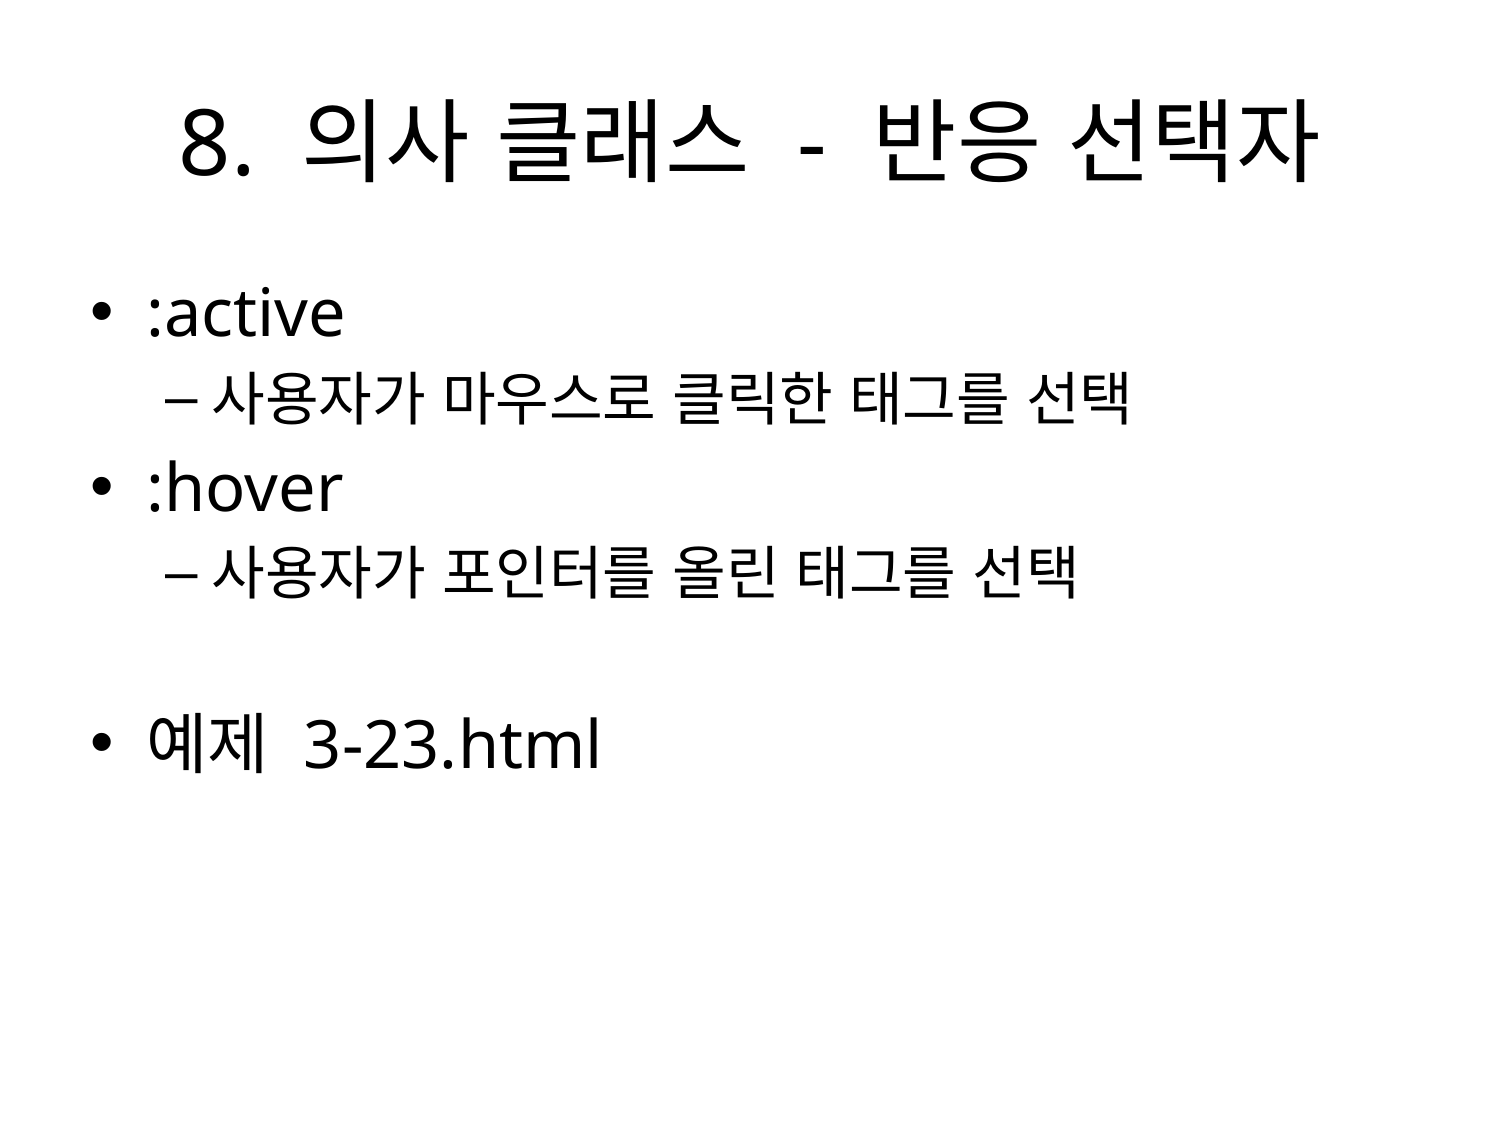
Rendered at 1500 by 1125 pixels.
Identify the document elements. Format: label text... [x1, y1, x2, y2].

title 8. 의사 클래스 - 반응 선택자 [75, 45, 1425, 233]
list :active 사용자가 마우스로 클릭한 태그를 선택 :hover 사용자가 포인터를 올린 태그를 선택 예제 3-23.html [75, 262, 1425, 1005]
